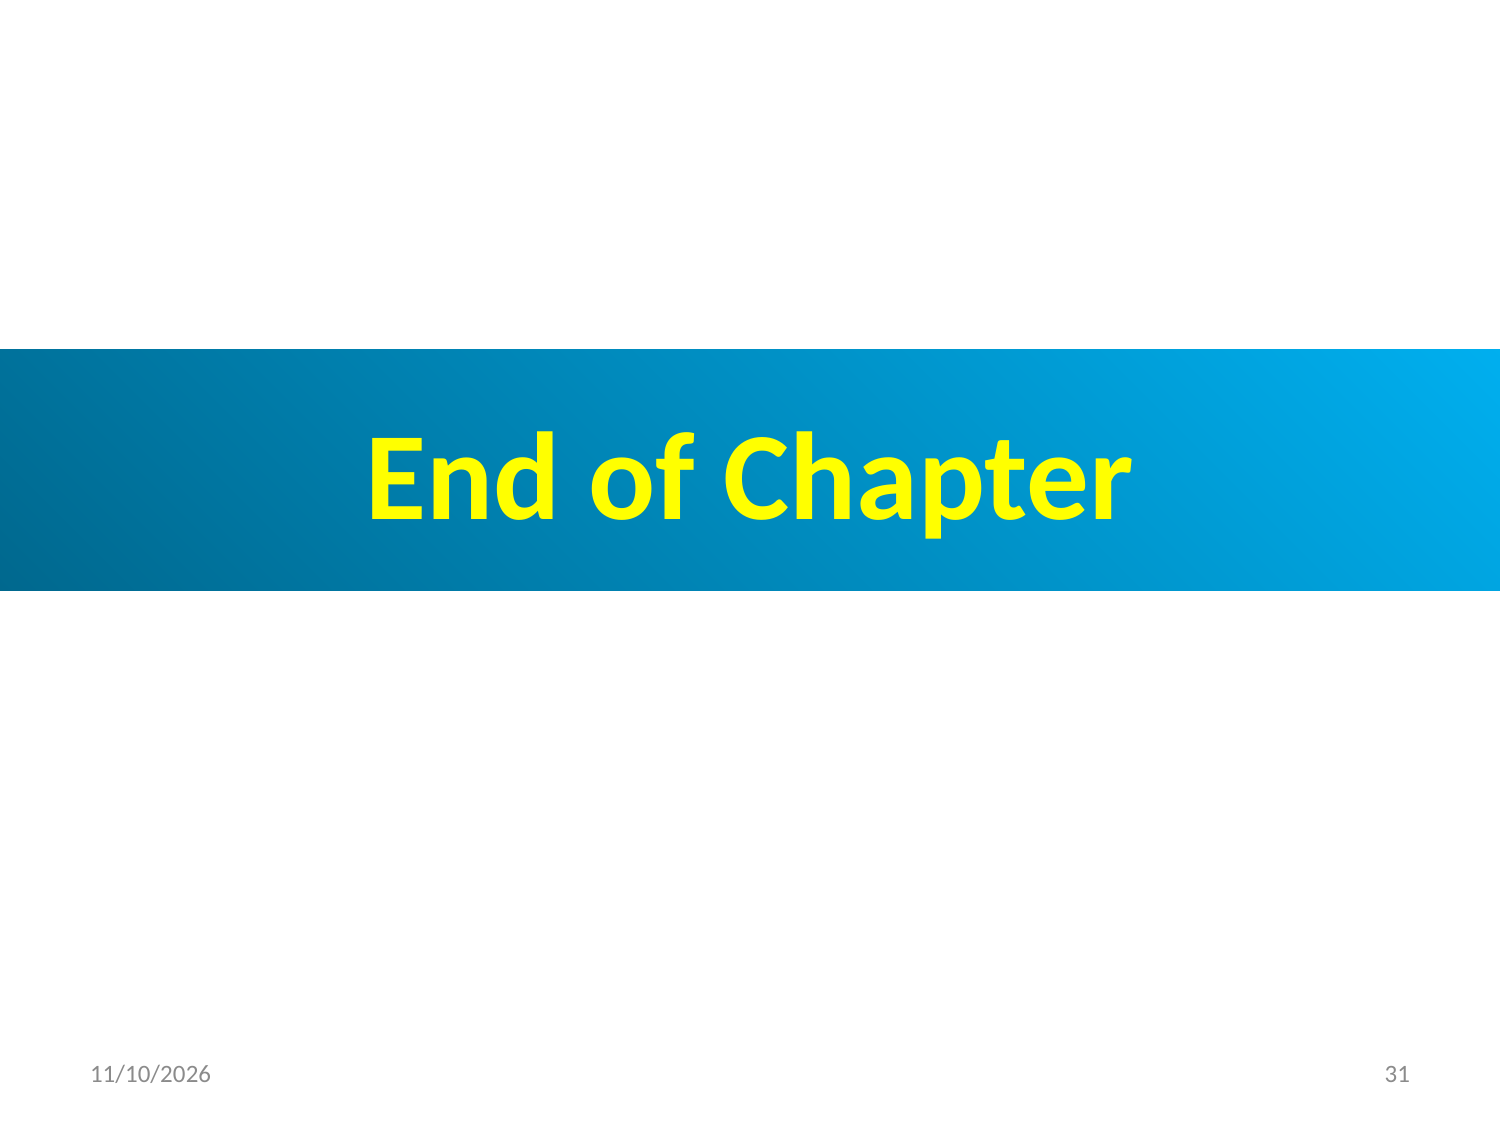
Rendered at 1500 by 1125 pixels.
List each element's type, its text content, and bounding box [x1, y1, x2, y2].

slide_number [75, 1042, 425, 1103]
title End of Chapter [0, 349, 1500, 591]
slide_number 31 [1074, 1042, 1425, 1103]
